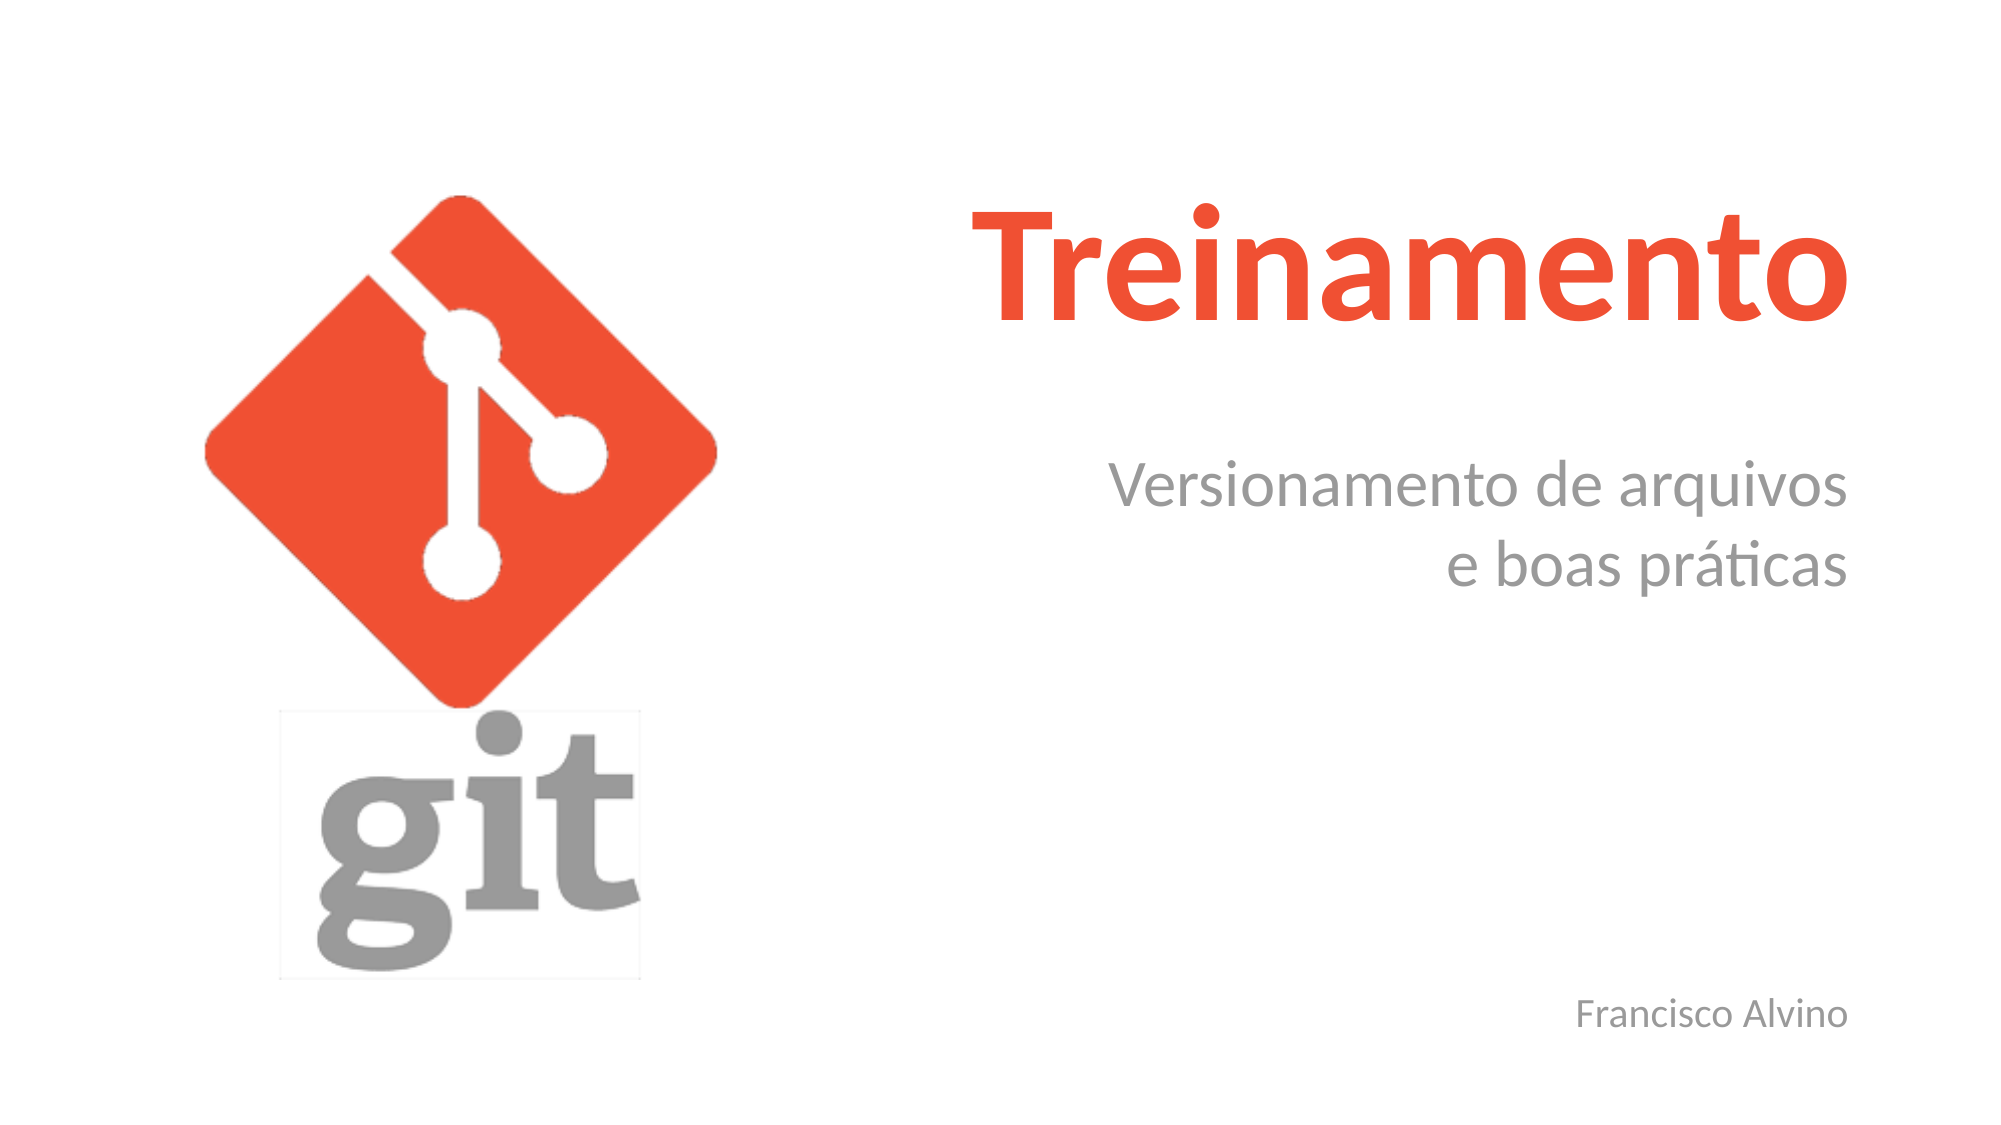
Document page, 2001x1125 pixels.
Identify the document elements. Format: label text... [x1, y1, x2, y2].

text_box Versionamento de arquivos e boas práticas [1061, 432, 1864, 607]
picture [59, 176, 862, 980]
text_box Treinamento [956, 146, 1884, 361]
text_box Francisco Alvino [1061, 978, 1864, 1044]
